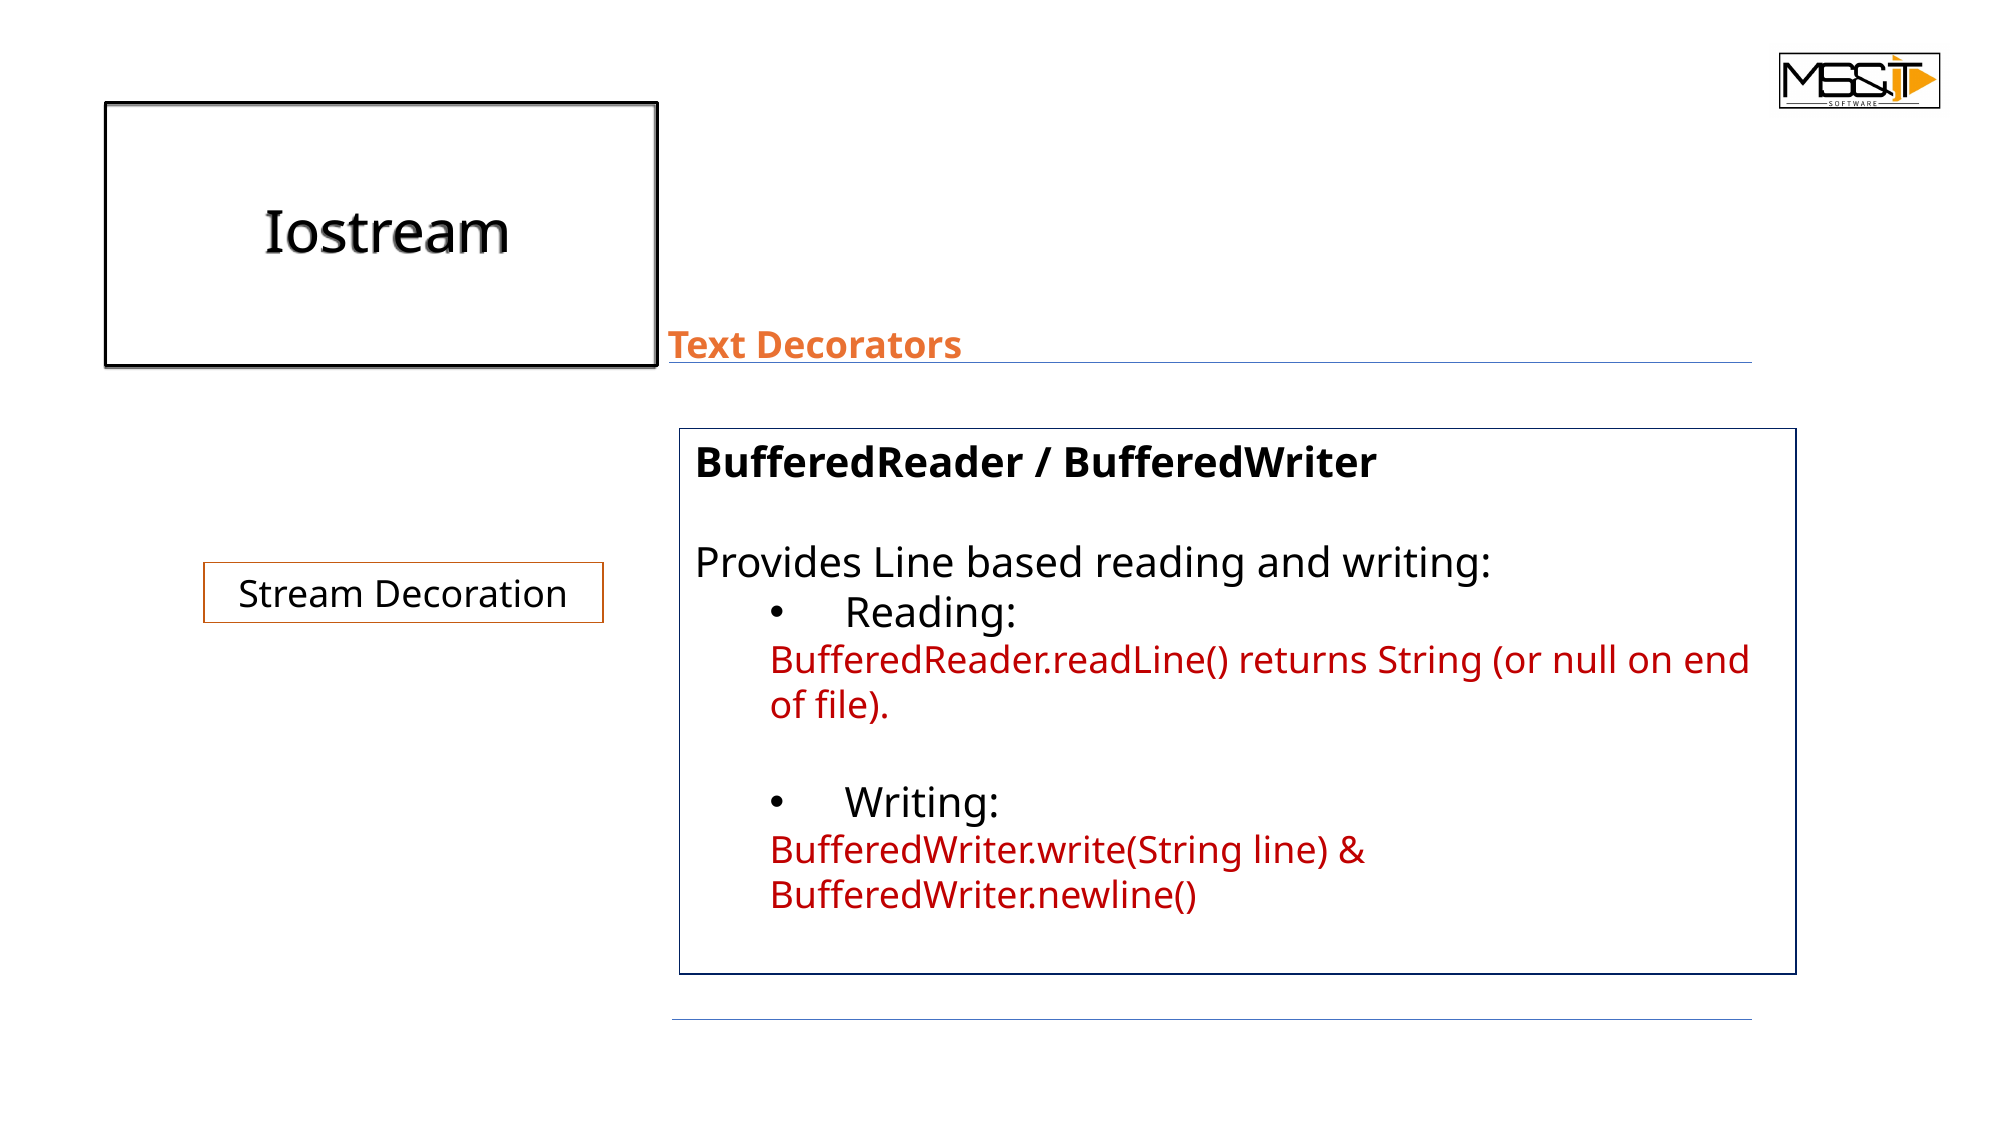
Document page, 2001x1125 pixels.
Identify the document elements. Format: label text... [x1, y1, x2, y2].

text_box Text Decorators [652, 313, 1045, 374]
text_box BufferedReader / BufferedWriter Provides Line based reading and writing: Reading: BufferedReader.readLine() returns String (or null on end of file). Writing: BufferedWriter.write(String line) & BufferedWriter.newline() [679, 428, 1796, 974]
text_box Stream Decoration [204, 562, 603, 623]
picture [1769, 43, 1950, 118]
